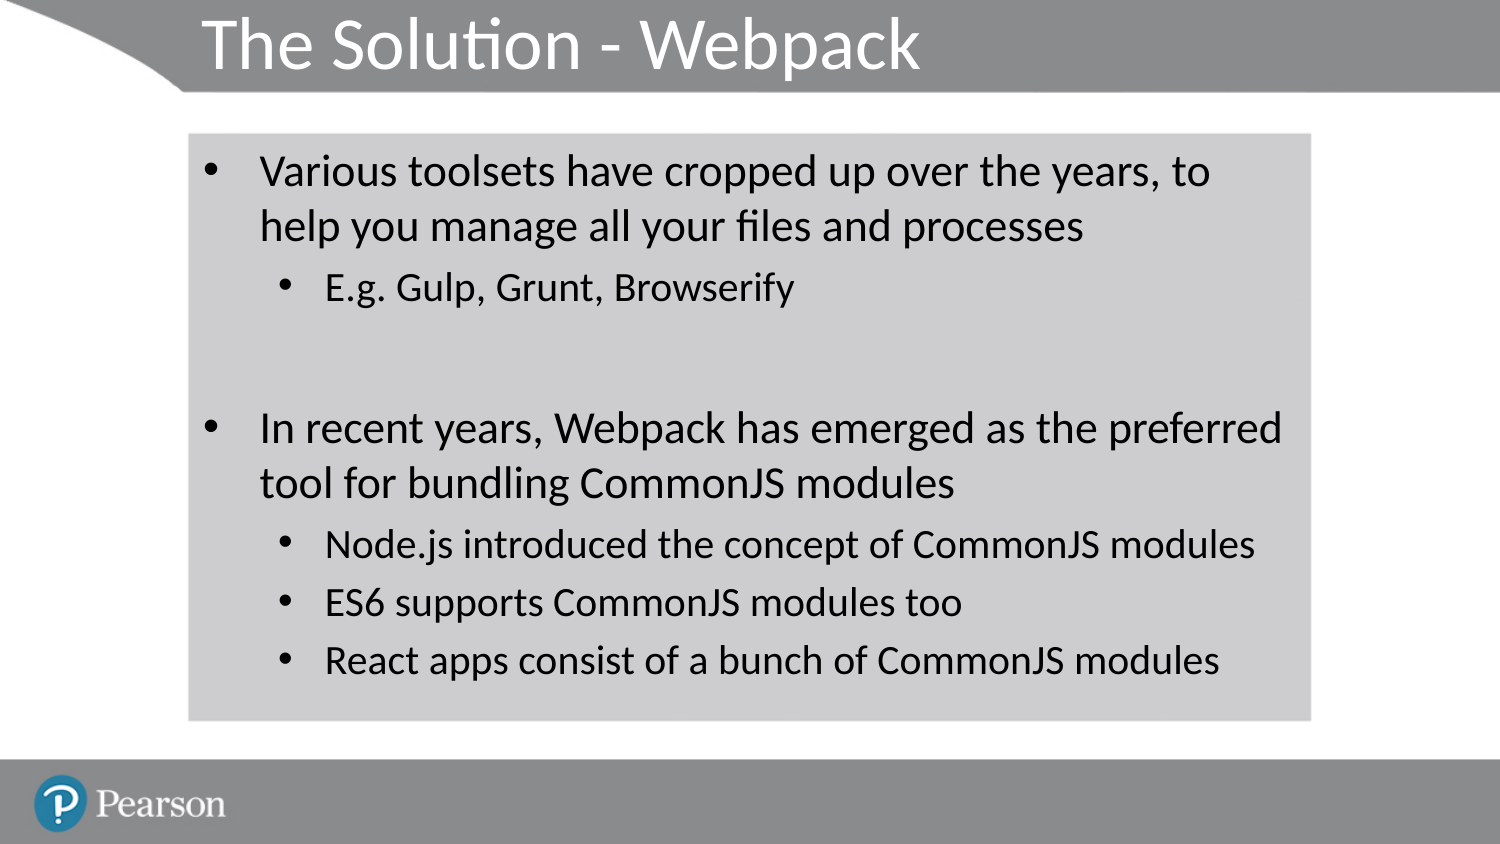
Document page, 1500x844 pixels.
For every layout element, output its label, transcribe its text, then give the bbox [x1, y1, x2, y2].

title The Solution - Webpack [186, 0, 1425, 79]
picture [0, 0, 1500, 844]
list Various toolsets have cropped up over the years, to help you manage all your files and processes E.g. Gulp, Grunt, Browserify In recent years, Webpack has emerged as the preferred tool for bundling CommonJS modules Node.js introduced the concept of CommonJS modules ES6 supports CommonJS modules too React apps consist of a bunch of CommonJS modules [188, 133, 1311, 716]
